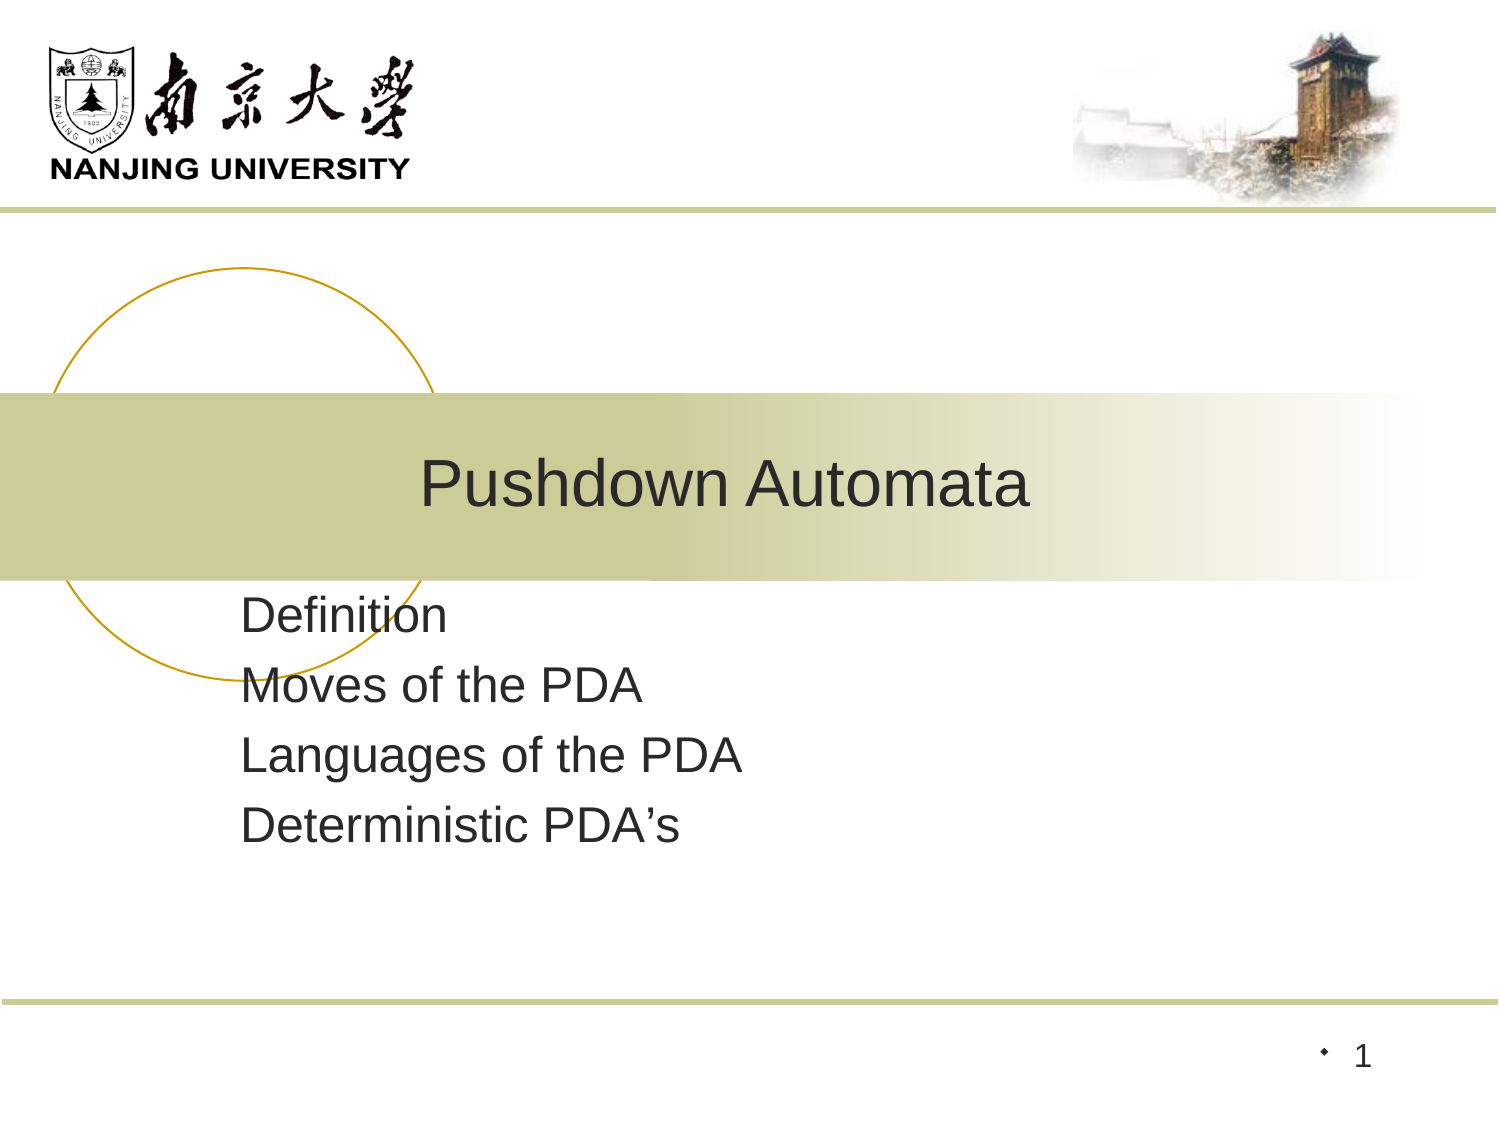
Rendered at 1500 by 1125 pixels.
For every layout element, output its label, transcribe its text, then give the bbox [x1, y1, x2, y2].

title Pushdown Automata [87, 385, 1363, 574]
picture [2, 999, 1498, 1005]
picture [41, 42, 420, 192]
subtitle Definition Moves of the PDA Languages of the PDA Deterministic PDA’s [225, 575, 1275, 863]
slide_number 1 [1234, 1030, 1388, 1107]
picture [0, 30, 1496, 213]
